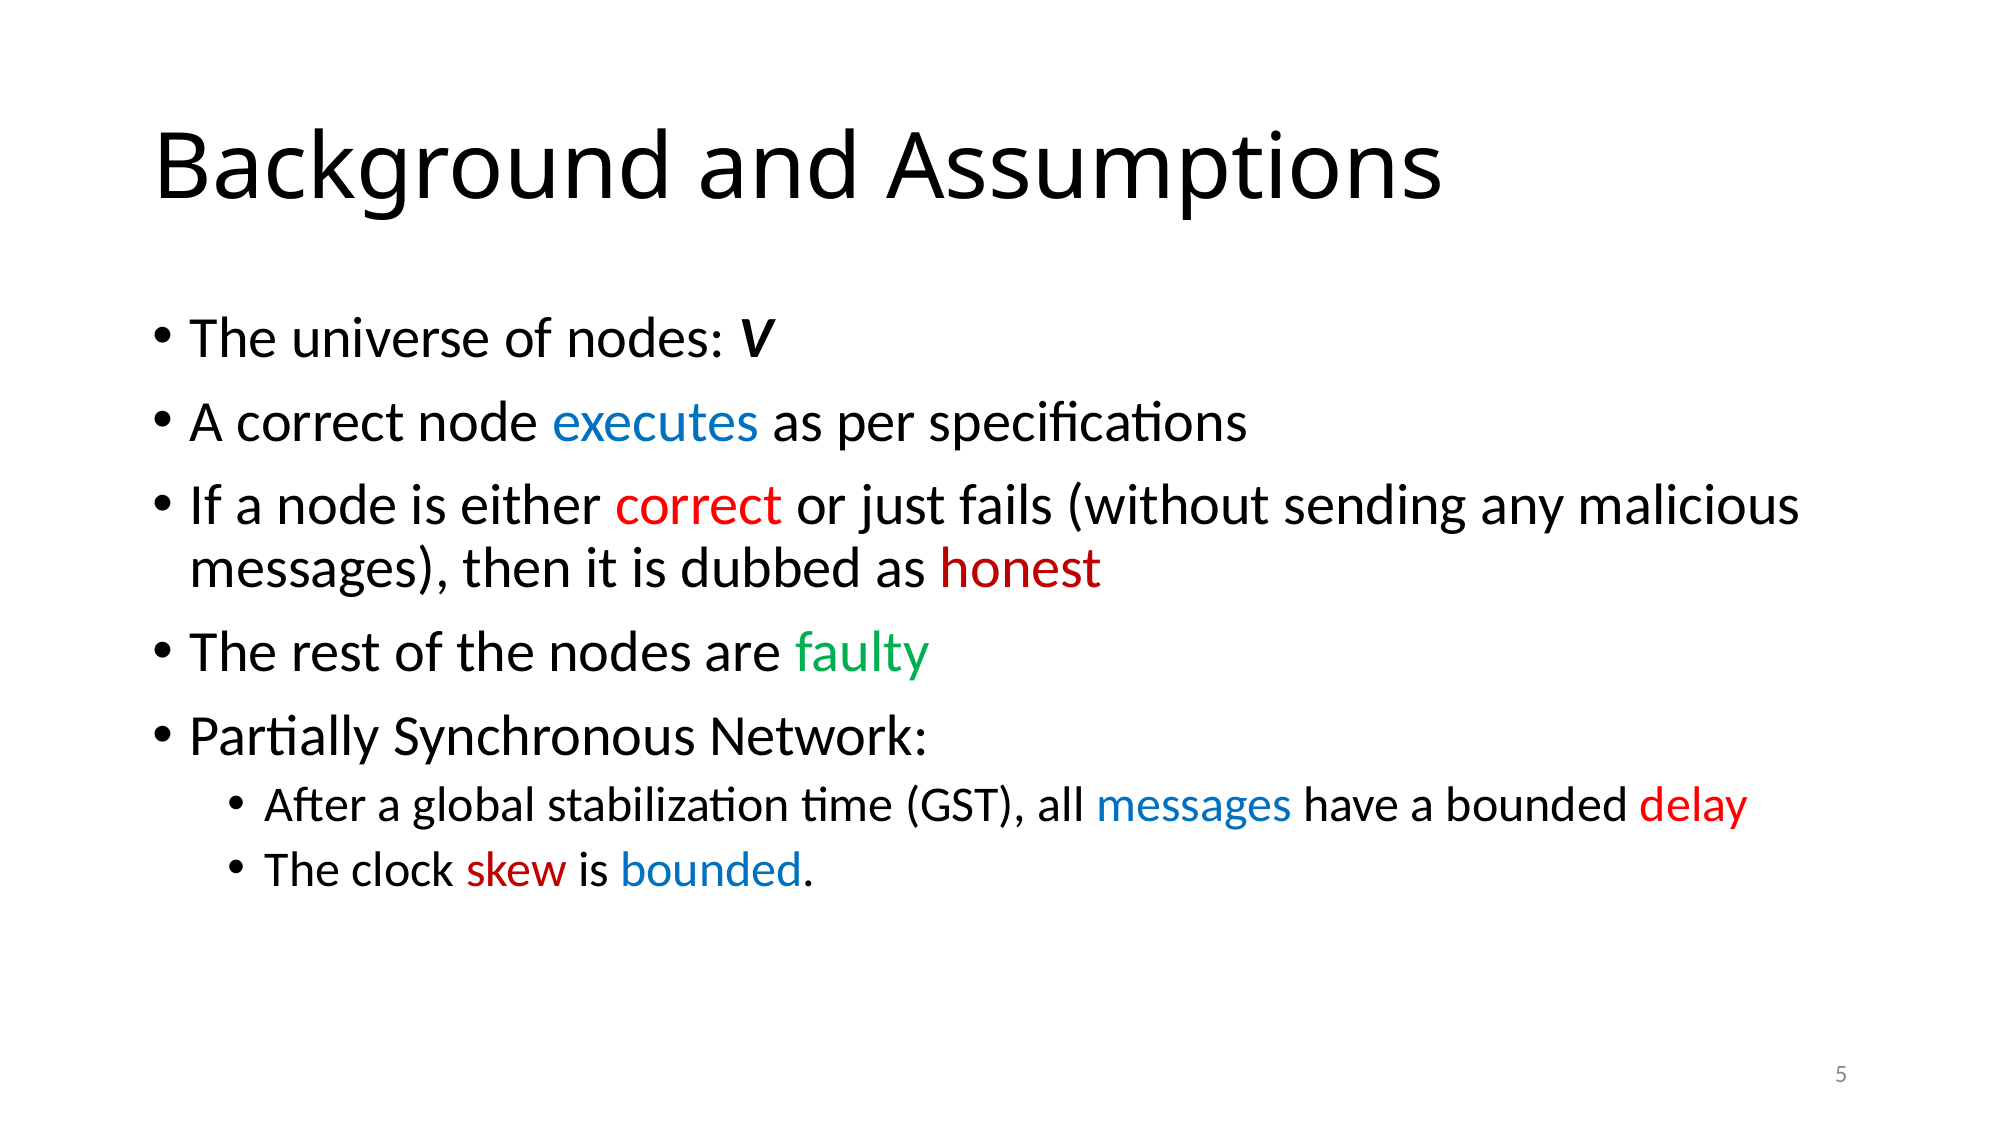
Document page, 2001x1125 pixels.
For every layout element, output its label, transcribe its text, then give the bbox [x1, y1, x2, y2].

list The universe of nodes: V A correct node executes as per specifications If a node is either correct or just fails (without sending any malicious messages), then it is dubbed as honest The rest of the nodes are faulty Partially Synchronous Network: After a global stabilization time (GST), all messages have a bounded delay The clock skew is bounded. [137, 299, 1863, 1014]
title Background and Assumptions [137, 59, 1863, 278]
slide_number 5 [1412, 1042, 1863, 1103]
